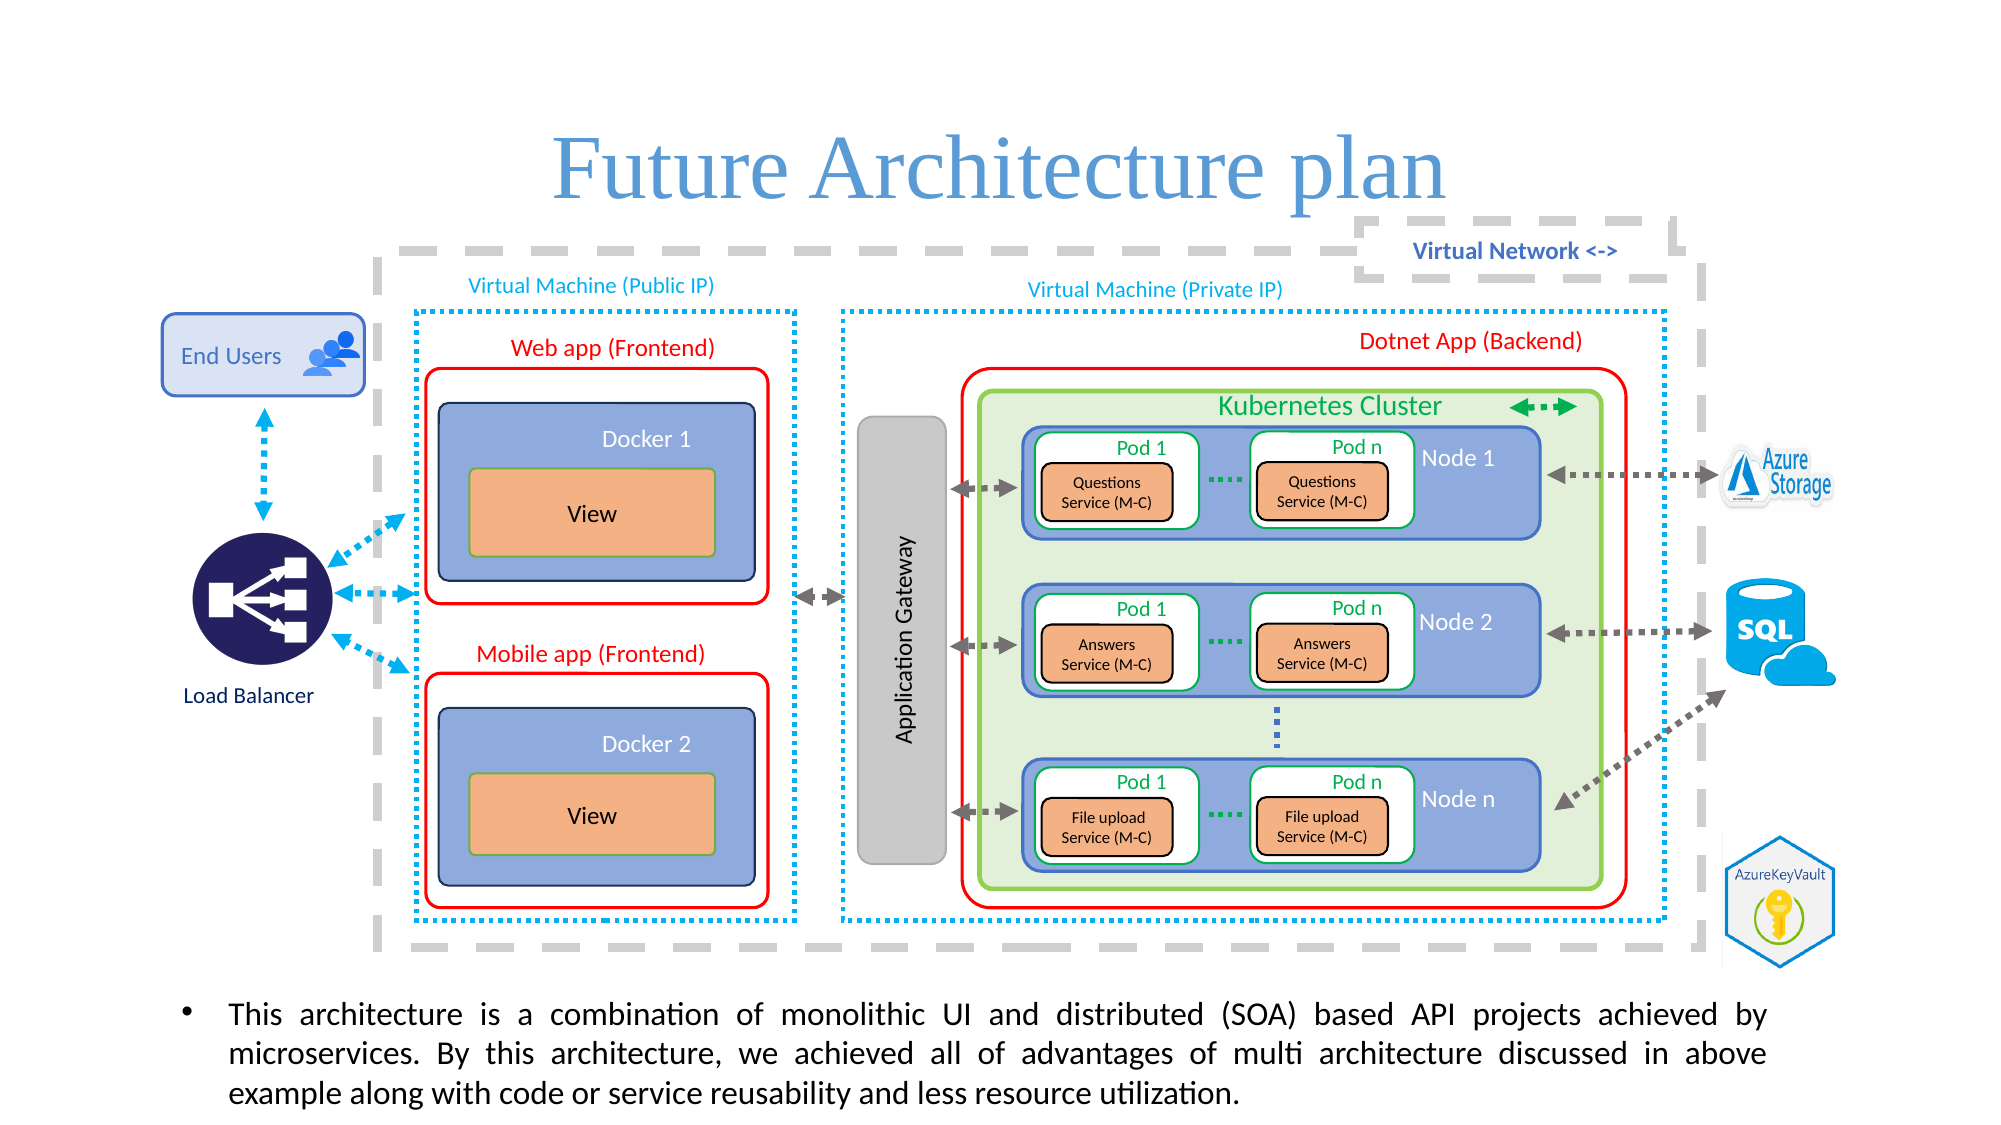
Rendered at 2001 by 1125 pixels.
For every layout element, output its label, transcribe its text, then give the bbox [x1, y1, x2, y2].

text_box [162, 220, 1838, 970]
text_box This architecture is a combination of monolithic UI and distributed (SOA) based API projects achieved by microservices. By this architecture, we achieved all of advantages of multi architecture discussed in above example along with code or service reusability and less resource utilization. [166, 984, 1785, 1119]
title Future Architecture plan [137, 59, 1863, 278]
